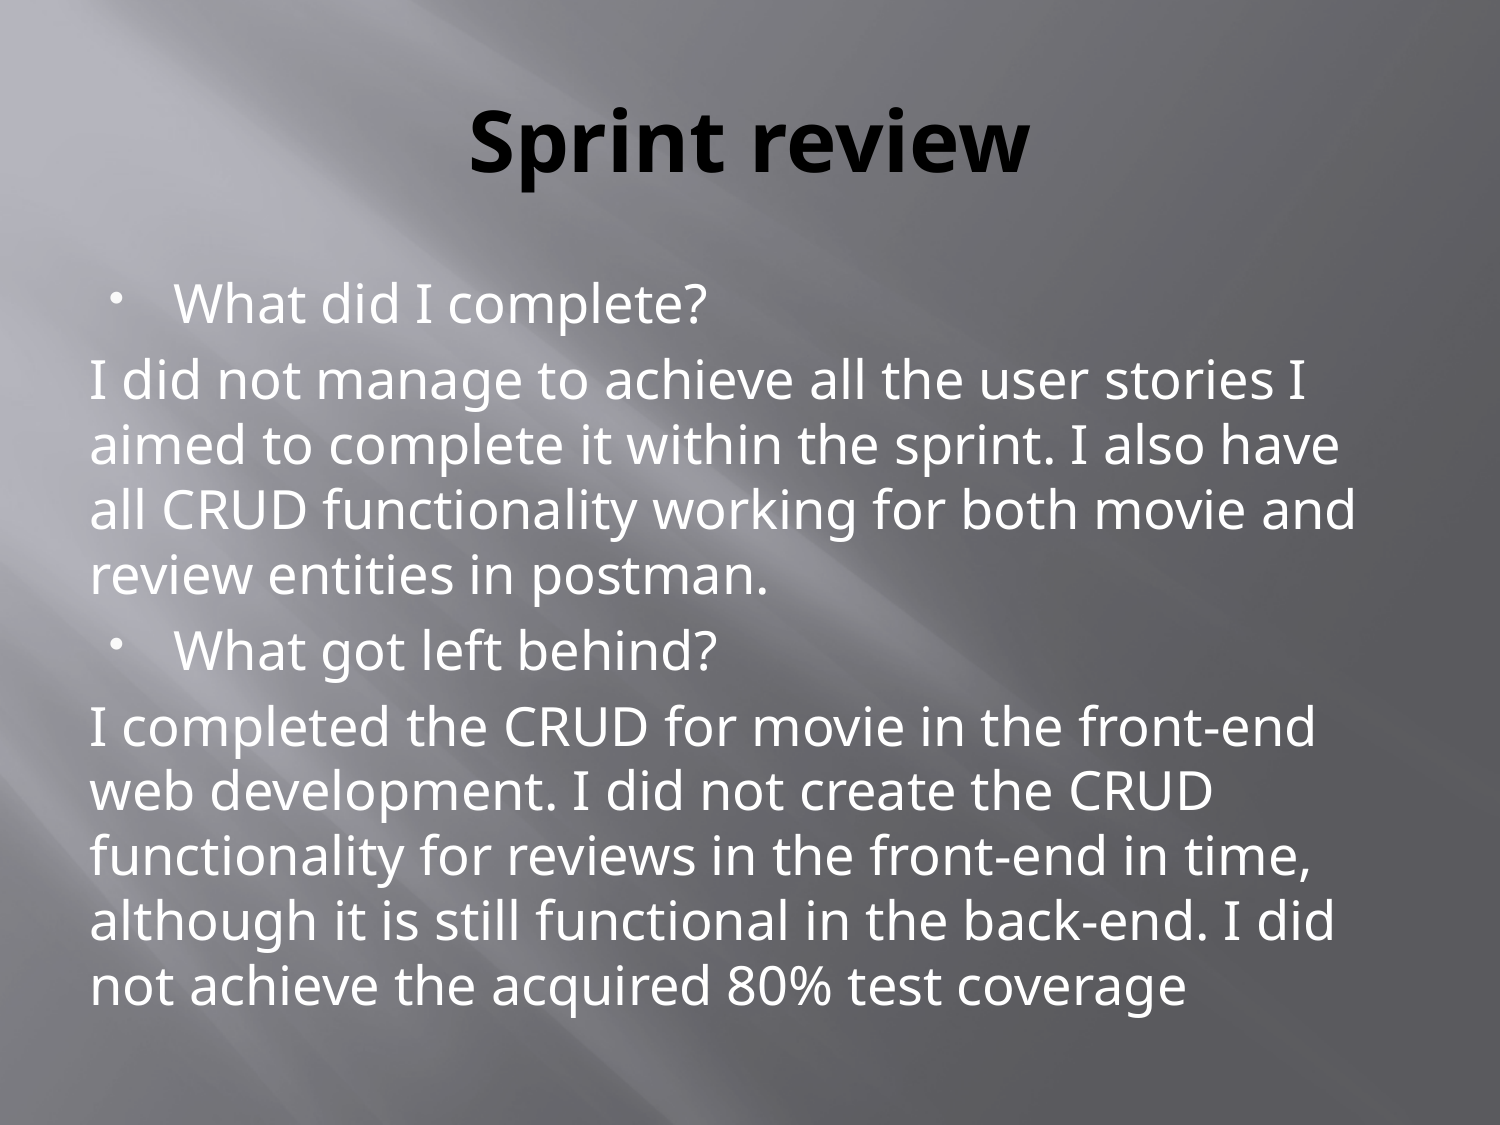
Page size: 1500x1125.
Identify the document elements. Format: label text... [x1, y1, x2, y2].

list What did I complete? I did not manage to achieve all the user stories I aimed to complete it within the sprint. I also have all CRUD functionality working for both movie and review entities in postman. What got left behind? I completed the CRUD for movie in the front-end web development. I did not create the CRUD functionality for reviews in the front-end in time, although it is still functional in the back-end. I did not achieve the acquired 80% test coverage [75, 262, 1425, 1035]
title Sprint review [75, 45, 1425, 233]
